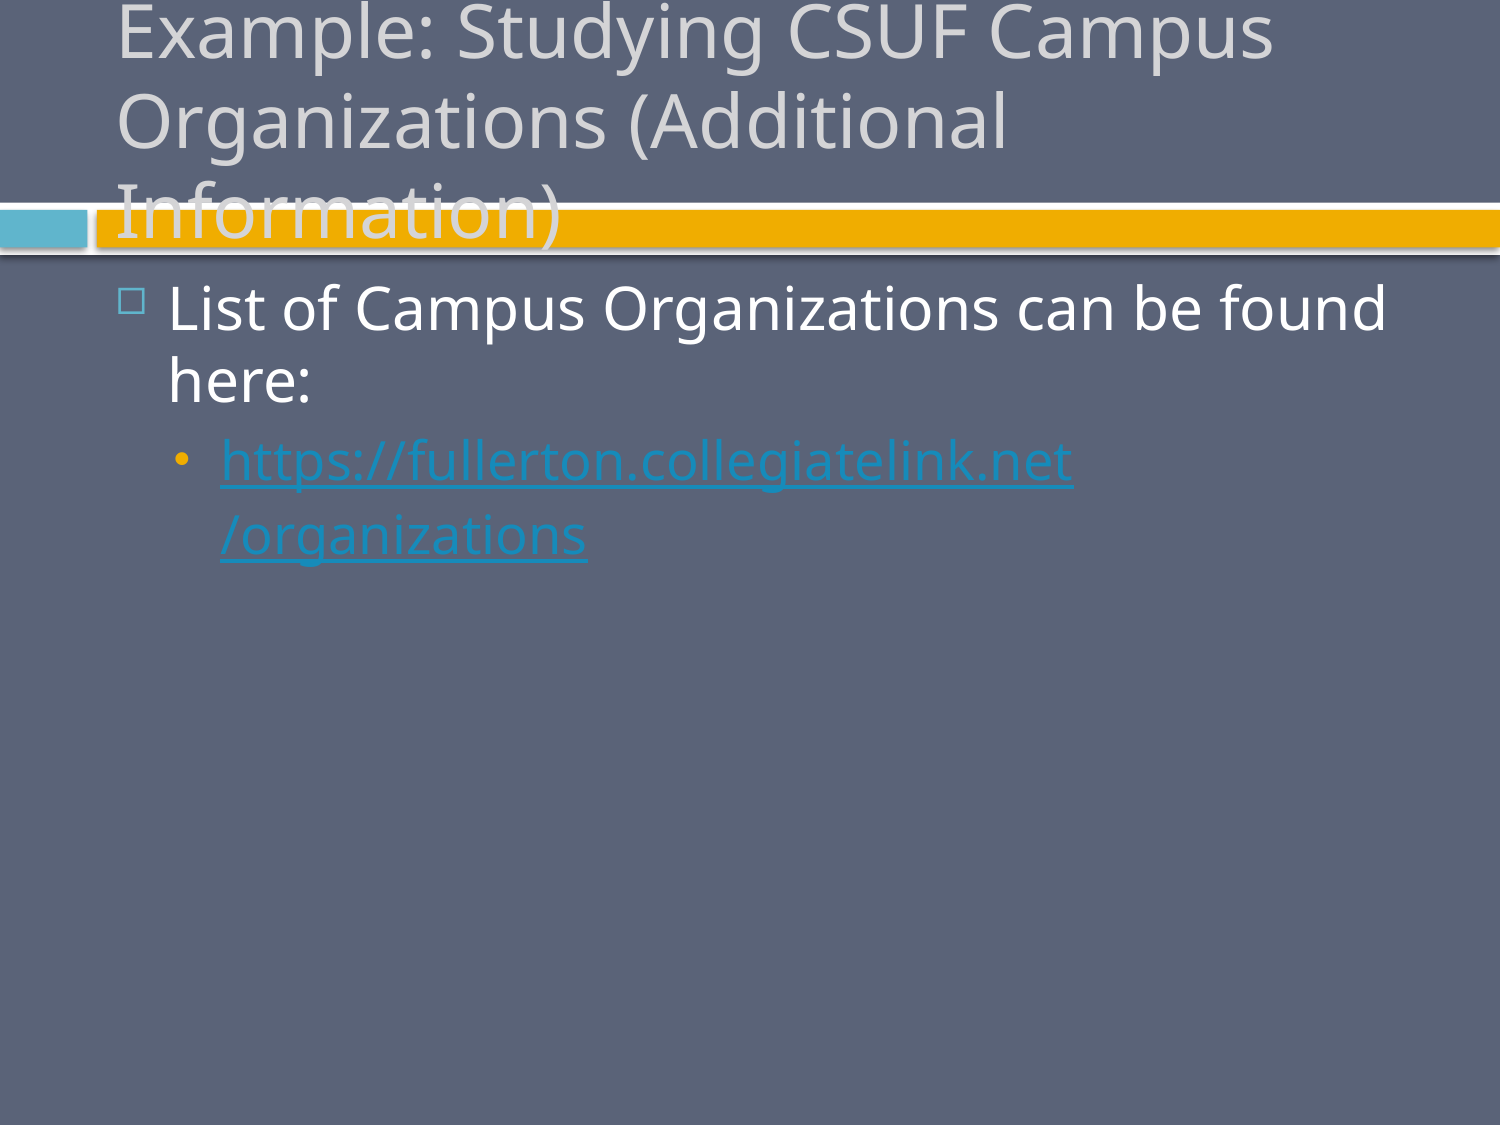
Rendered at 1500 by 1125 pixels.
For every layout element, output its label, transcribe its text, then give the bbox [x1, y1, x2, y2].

list List of Campus Organizations can be found here: https://fullerton.collegiatelink.net/organizations [100, 262, 1439, 1001]
title Example: Studying CSUF Campus Organizations (Additional Information) [100, 37, 1439, 201]
